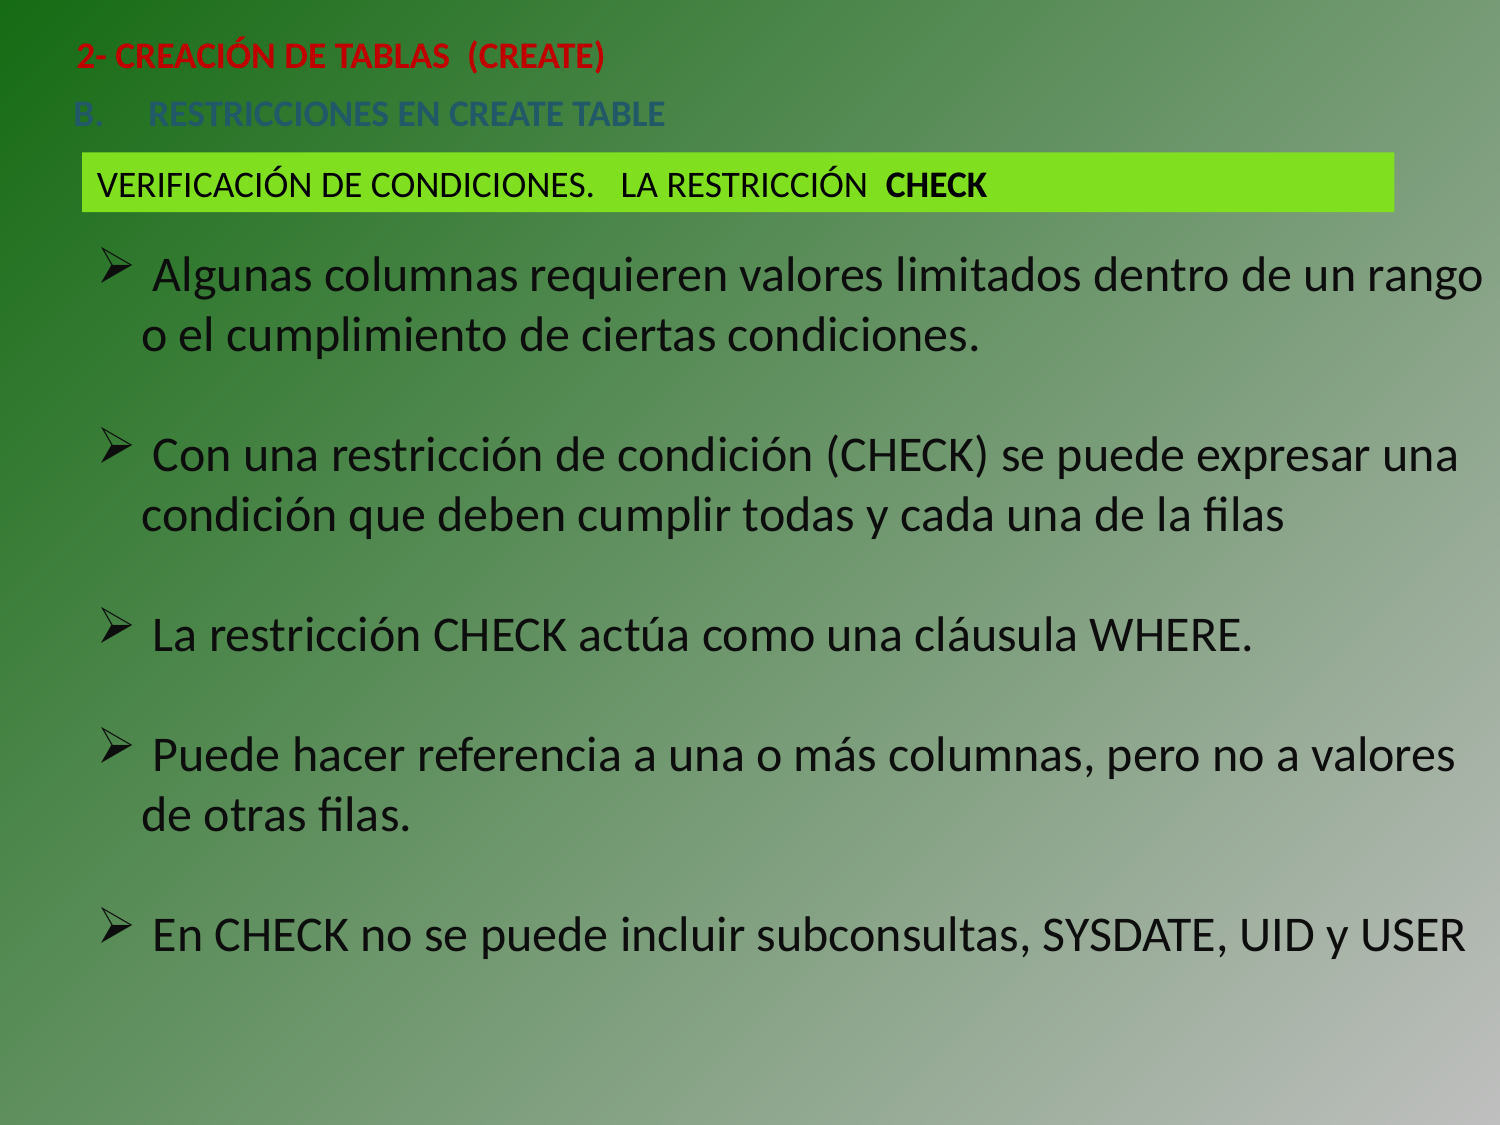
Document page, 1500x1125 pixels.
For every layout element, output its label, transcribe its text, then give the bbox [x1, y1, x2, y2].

text_box VERIFICACIÓN DE CONDICIONES. LA RESTRICCIÓN CHECK [82, 152, 1395, 213]
text_box 2- CREACIÓN DE TABLAS (CREATE) [61, 23, 630, 81]
text_box RESTRICCIONES EN CREATE TABLE [58, 81, 1465, 142]
text_box Algunas columnas requieren valores limitados dentro de un rango o el cumplimiento de ciertas condiciones. Con una restricción de condición (CHECK) se puede expresar una condición que deben cumplir todas y cada una de la filas La restricción CHECK actúa como una cláusula WHERE. Puede hacer referencia a una o más columnas, pero no a valores de otras filas. En CHECK no se puede incluir subconsultas, SYSDATE, UID y USER [82, 234, 1500, 970]
